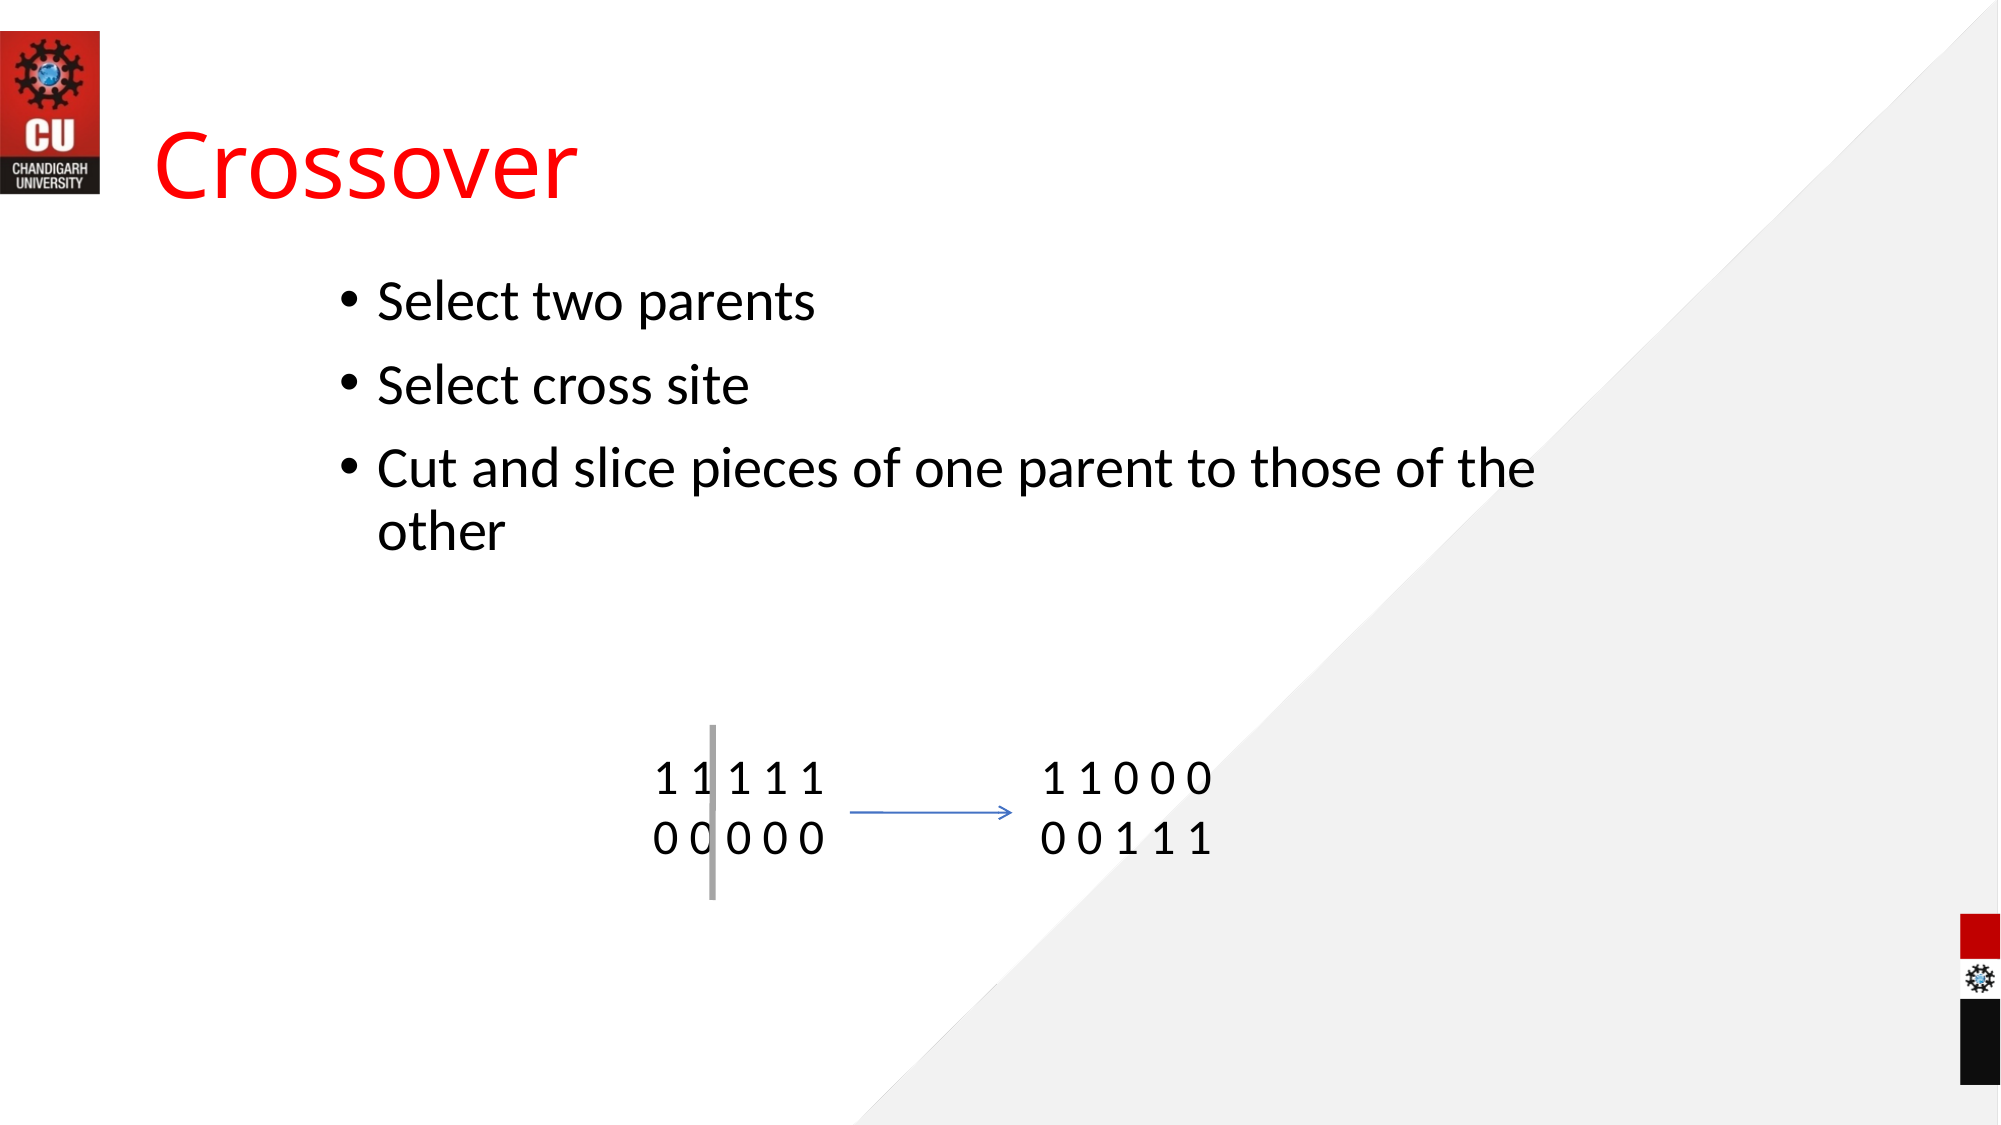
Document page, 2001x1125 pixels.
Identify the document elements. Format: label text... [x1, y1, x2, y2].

text_box 1 1 1 1 1 0 0 0 0 0 [716, 737, 840, 873]
text_box 1 1 1 1 1 0 0 0 0 0 [638, 737, 709, 812]
text_box 1 1 1 1 1 0 0 0 0 0 [638, 813, 709, 873]
picture [0, 0, 2001, 1125]
list Select two parents Select cross site Cut and slice pieces of one parent to those of the other [324, 262, 1675, 663]
title Crossover [137, 59, 1863, 278]
text_box 1 1 0 0 0 0 0 1 1 1 [1025, 737, 1227, 873]
